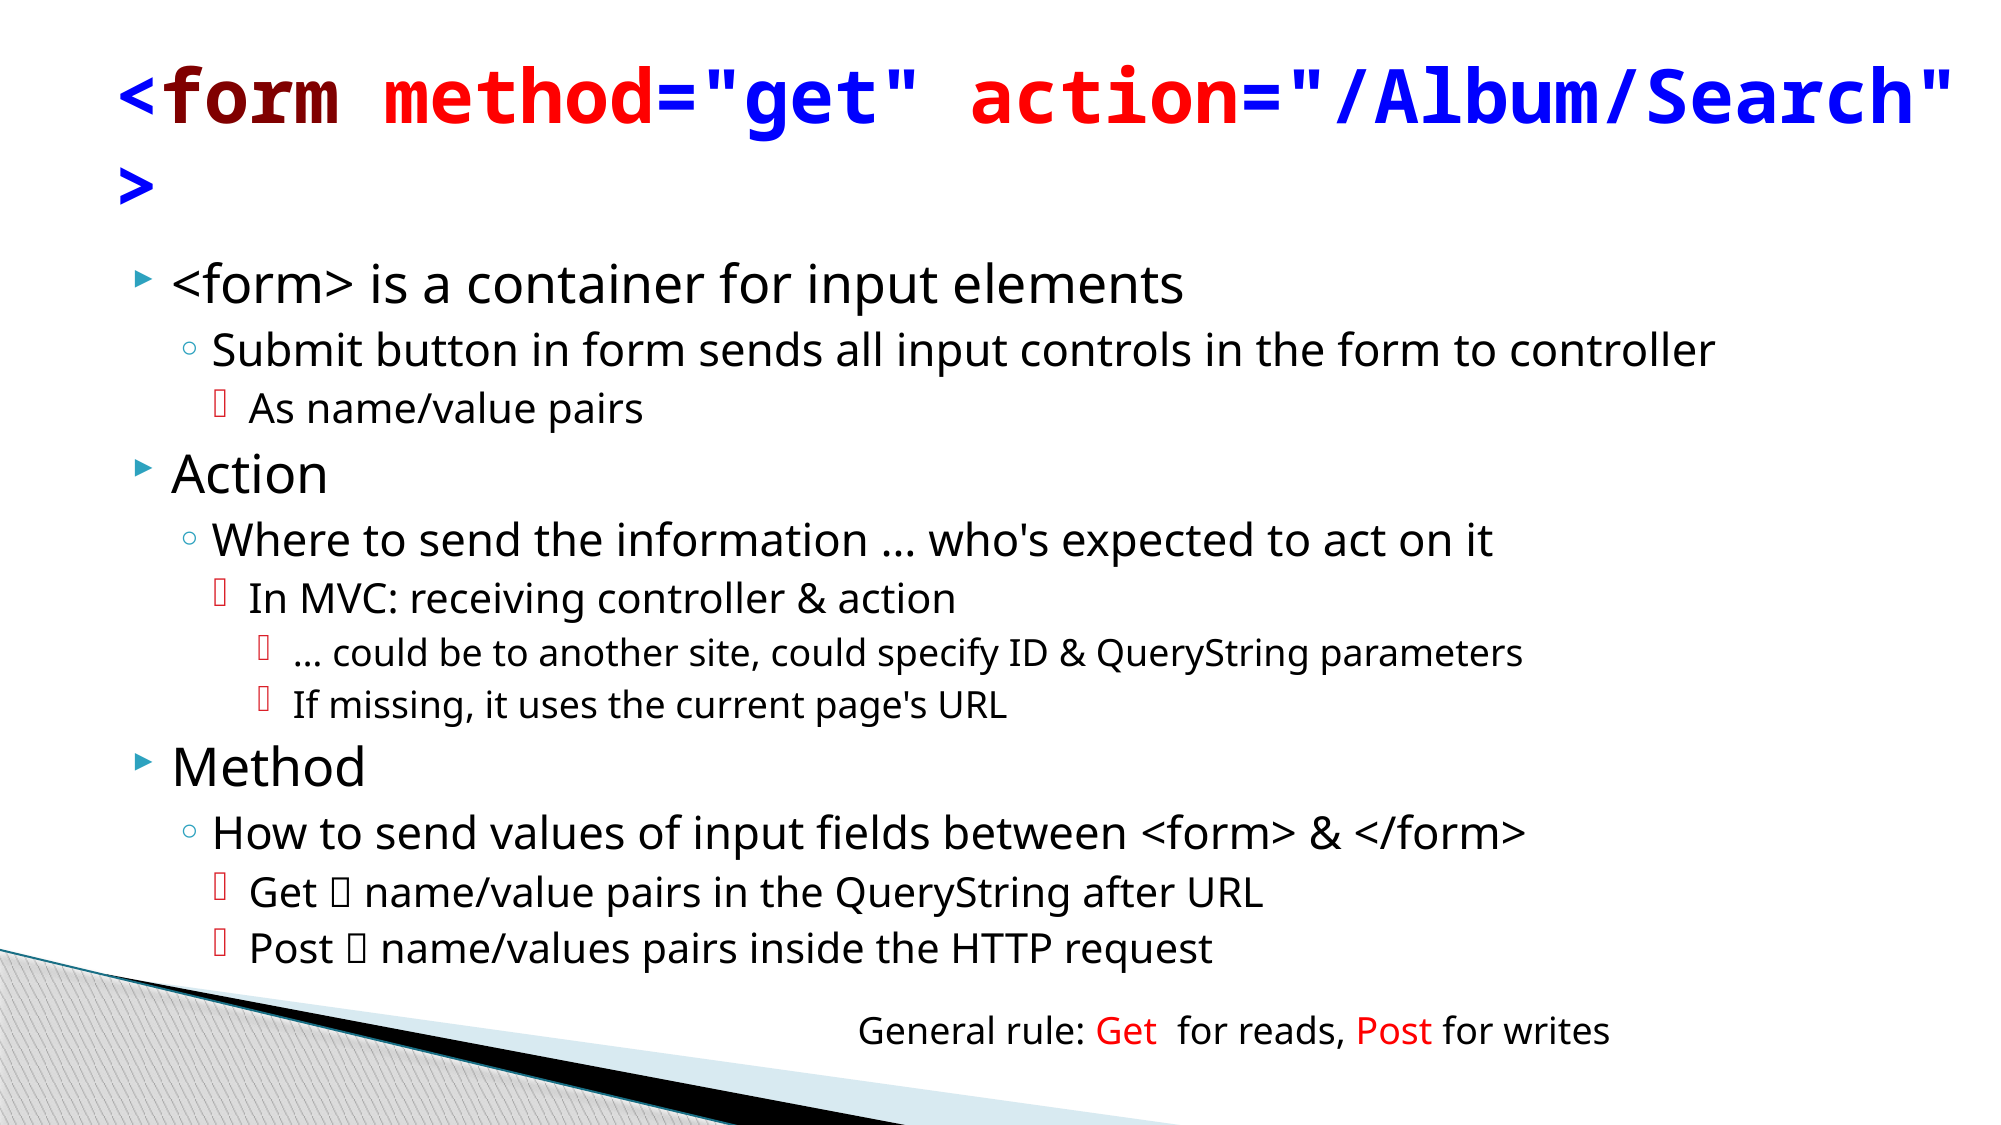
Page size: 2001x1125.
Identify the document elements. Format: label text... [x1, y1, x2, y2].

text_box General rule: Get for reads, Post for writes [842, 999, 1626, 1060]
list <form> is a container for input elements Submit button in form sends all input controls in the form to controller As name/value pairs Action Where to send the information … who's expected to act on it In MVC: receiving controller & action … could be to another site, could specify ID & QueryString parameters If missing, it uses the current page's URL Method How to send values of input fields between <form> & </form> Get  name/value pairs in the QueryString after URL Post  name/values pairs inside the HTTP request [99, 243, 1900, 986]
title <form method="get" action="/Album/Search" > [99, 45, 2000, 233]
